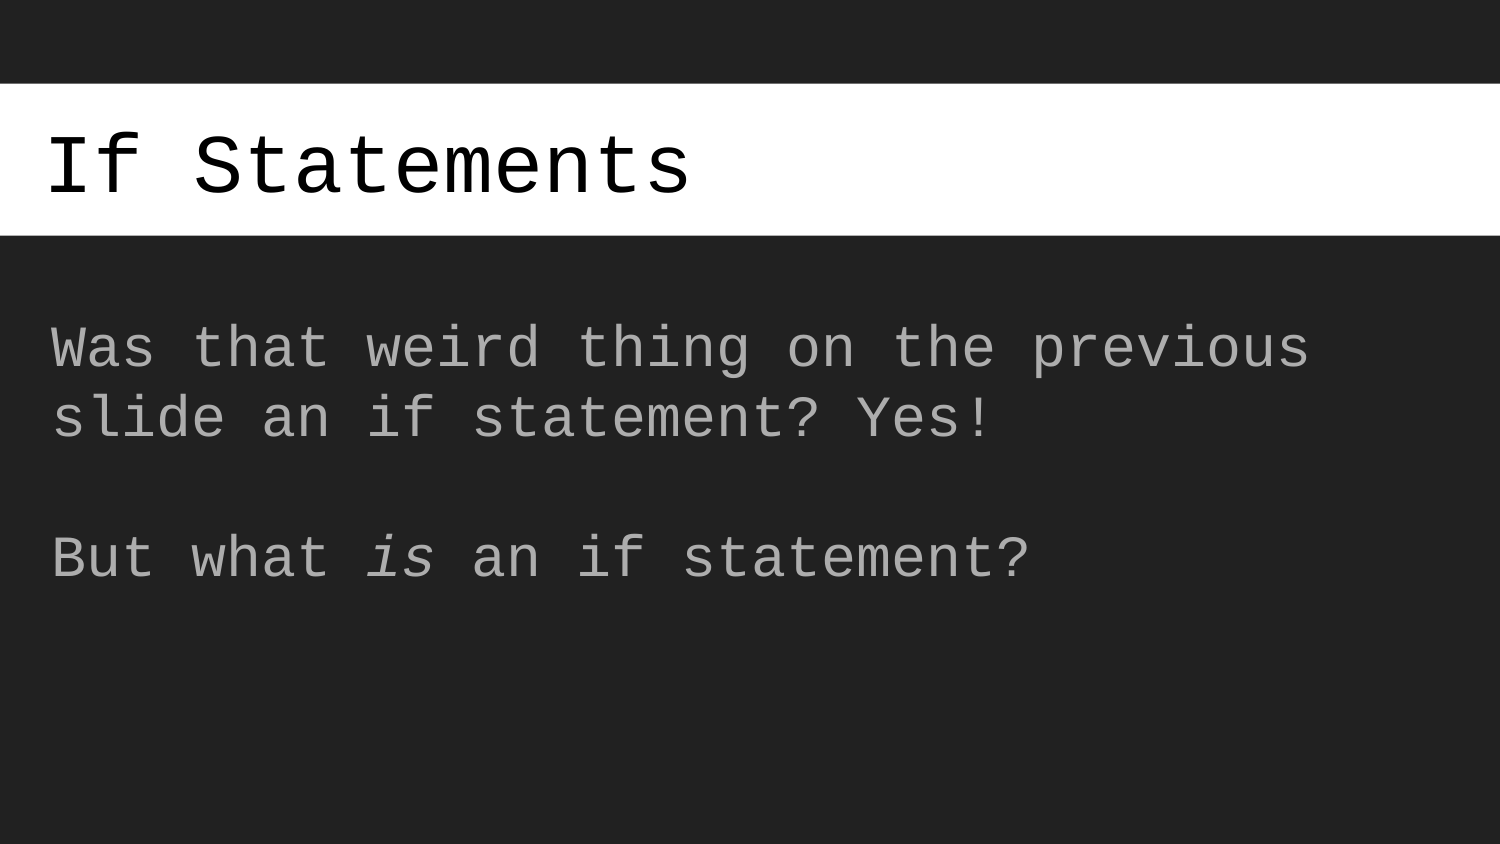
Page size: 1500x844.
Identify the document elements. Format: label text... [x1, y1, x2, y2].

subtitle Was that weird thing on the previous slide an if statement? Yes! But what is an if statement? [7, 293, 1493, 844]
title If Statements [0, 83, 1500, 236]
